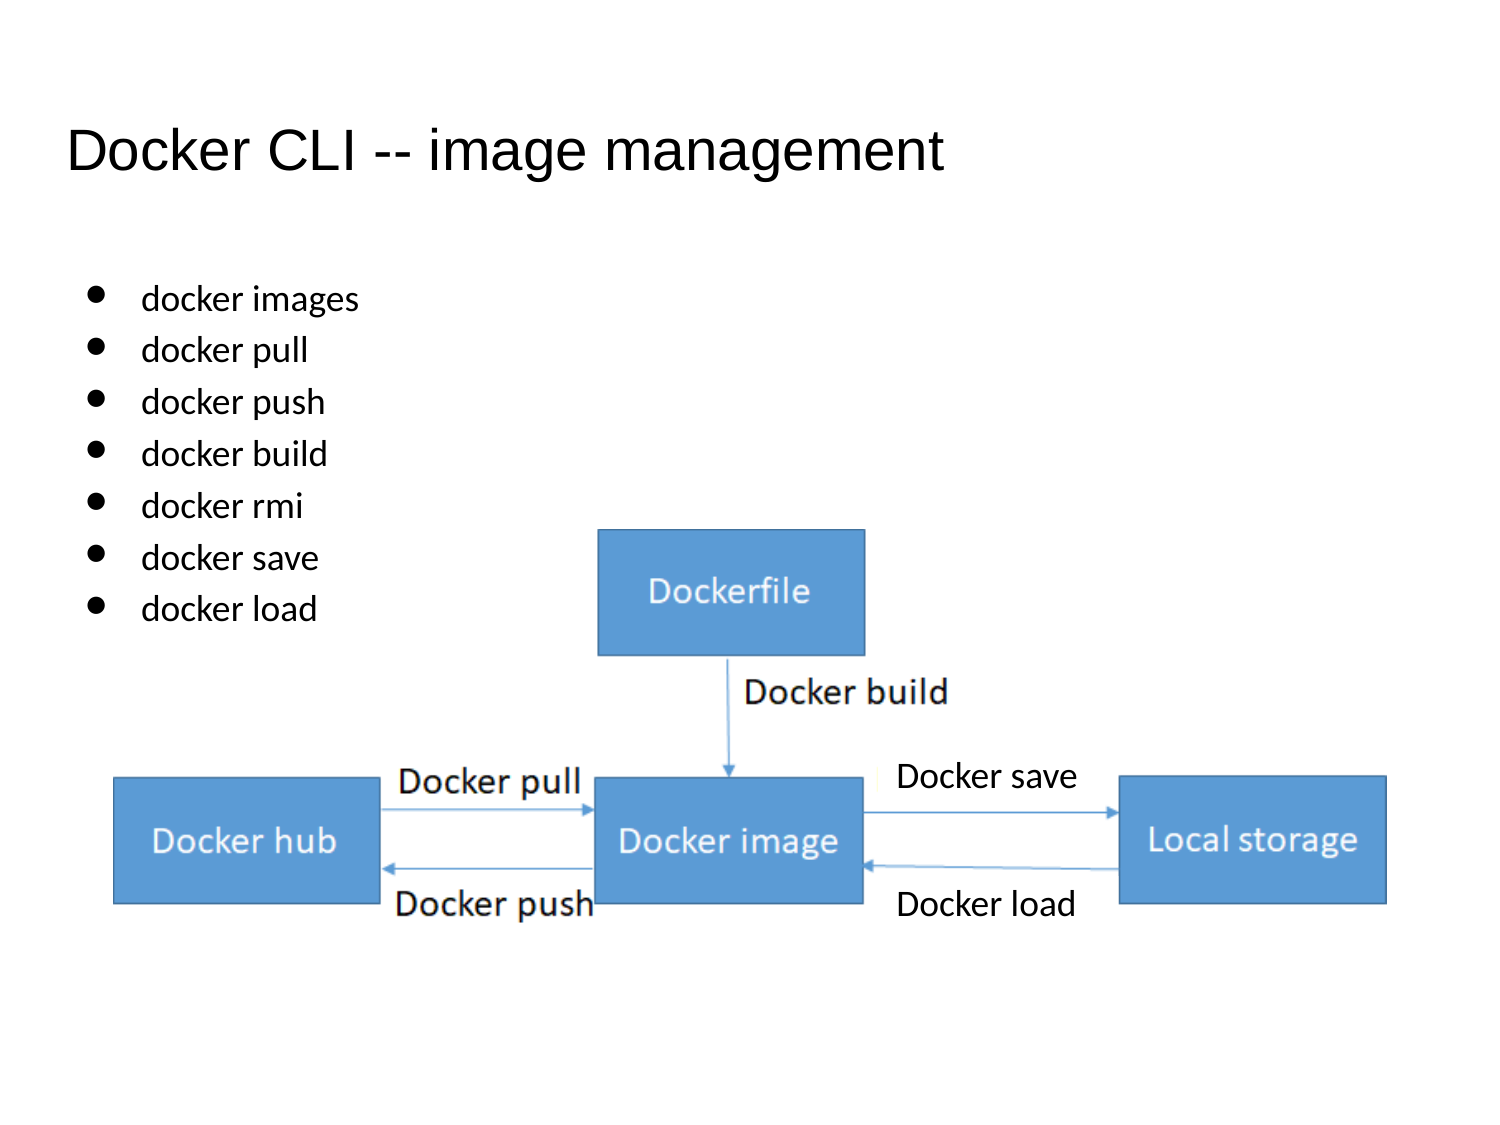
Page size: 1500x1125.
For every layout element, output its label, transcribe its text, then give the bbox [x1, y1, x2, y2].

list docker images docker pull docker push docker build docker rmi docker save docker load [51, 252, 1449, 1000]
title Docker CLI -- image management [51, 97, 1449, 223]
picture [113, 528, 1387, 951]
